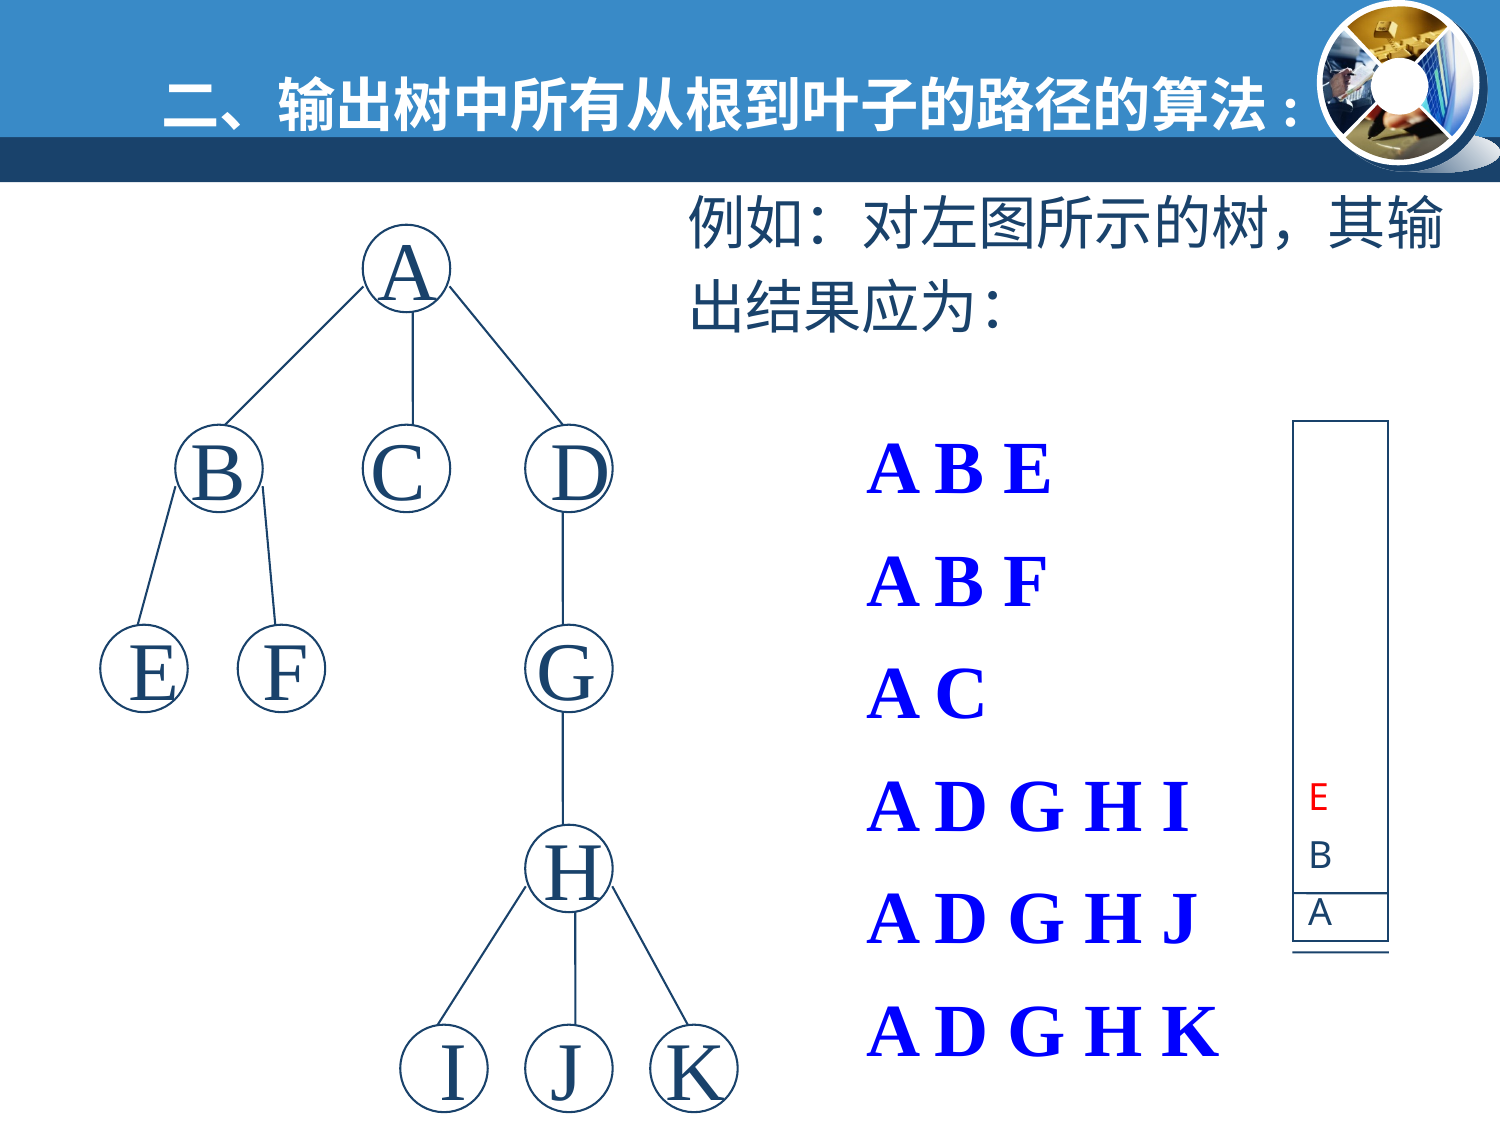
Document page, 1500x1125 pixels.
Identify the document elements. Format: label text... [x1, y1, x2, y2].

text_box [1293, 420, 1388, 1025]
text_box A B E A B F A C A D G H I A D G H J A D G H K [851, 388, 1235, 1079]
picture [1418, 29, 1474, 137]
text_box 二、输出树中所有从根到叶子的路径的算法: [146, 60, 1317, 146]
picture [1322, 30, 1379, 134]
picture [1345, 105, 1449, 160]
picture [1347, 6, 1448, 63]
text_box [99, 209, 743, 1125]
text_box 例如：对左图所示的树，其输出结果应为： [672, 165, 1500, 348]
